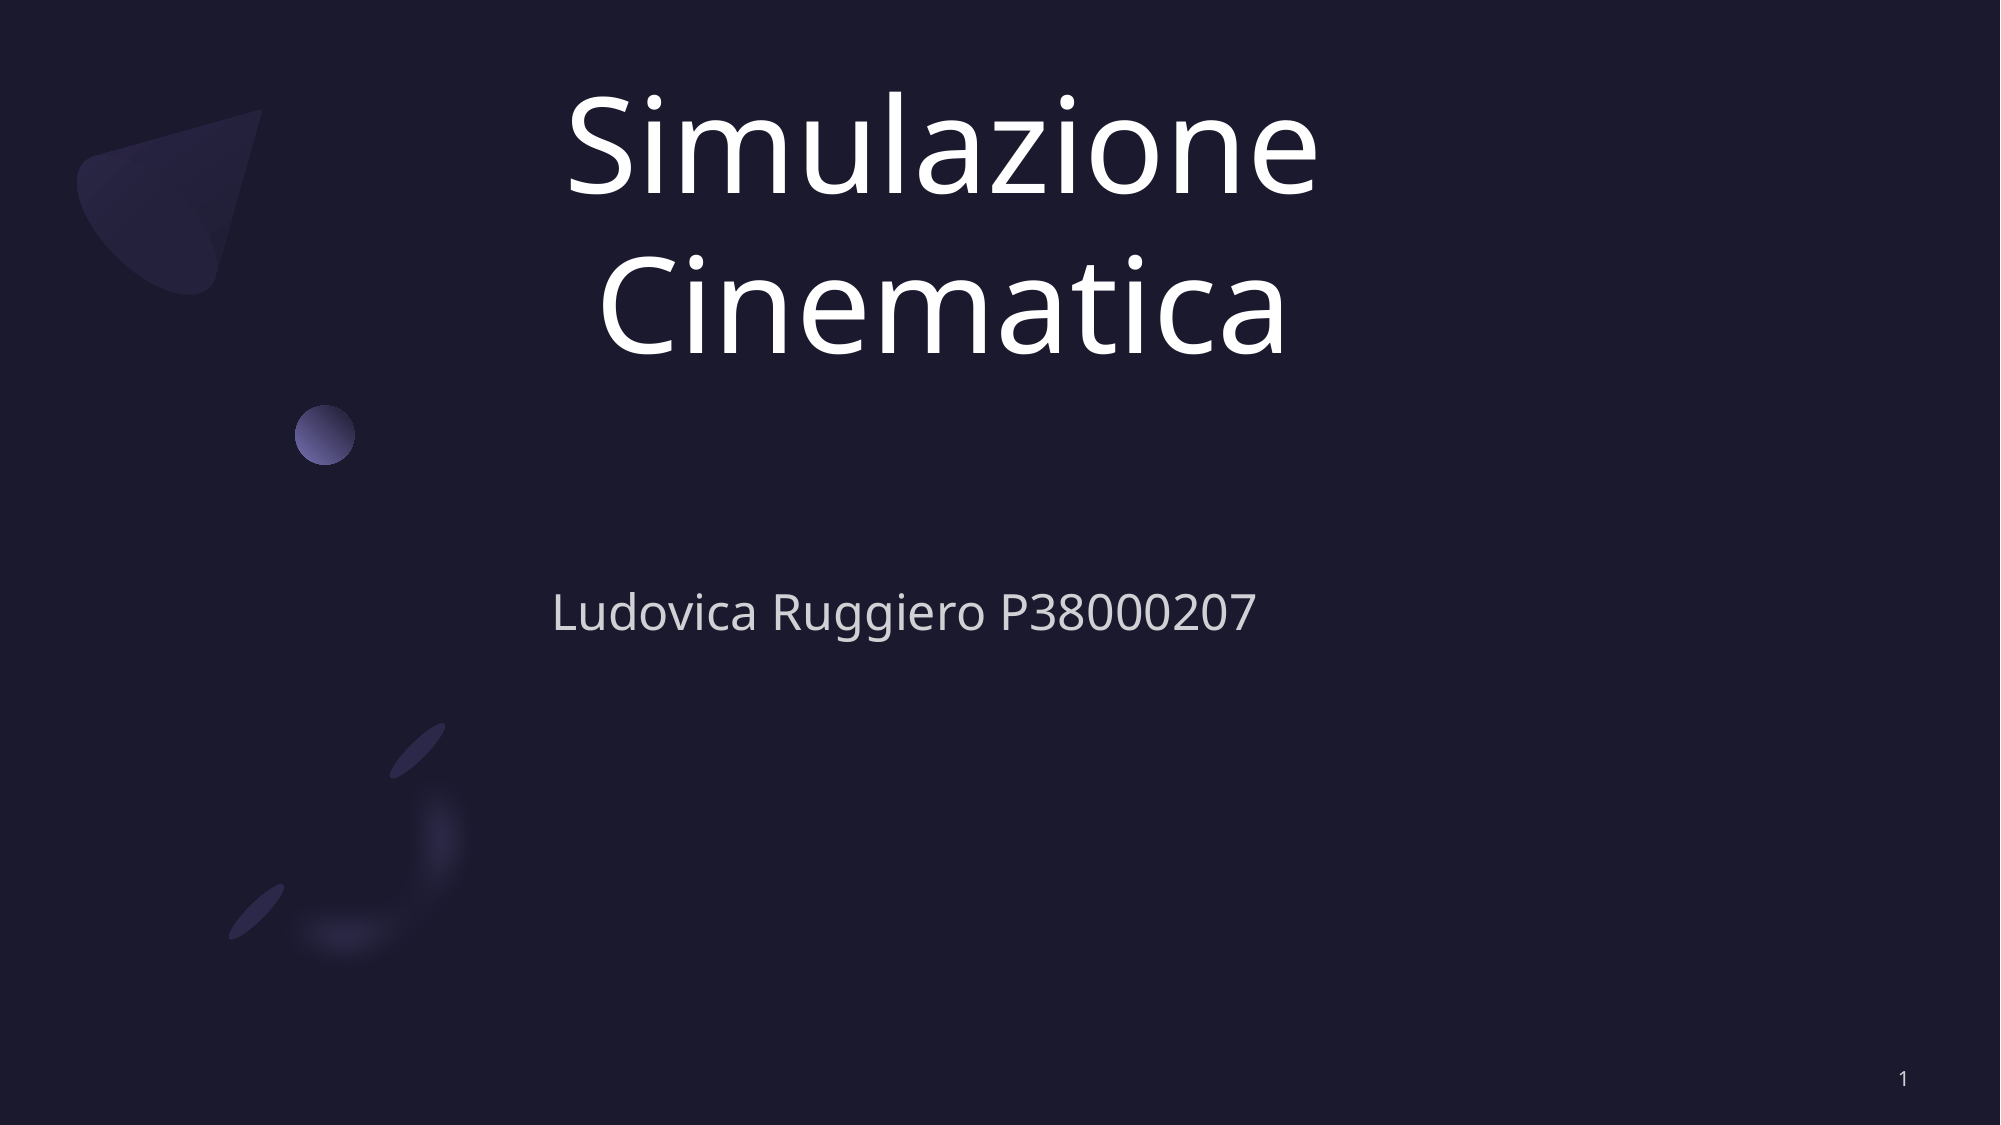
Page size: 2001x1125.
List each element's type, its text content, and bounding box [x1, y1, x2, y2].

title Simulazione Cinematica [264, 60, 1624, 545]
slide_number 1 [1632, 1067, 1910, 1093]
subtitle Ludovica Ruggiero P38000207 [551, 580, 1910, 1000]
